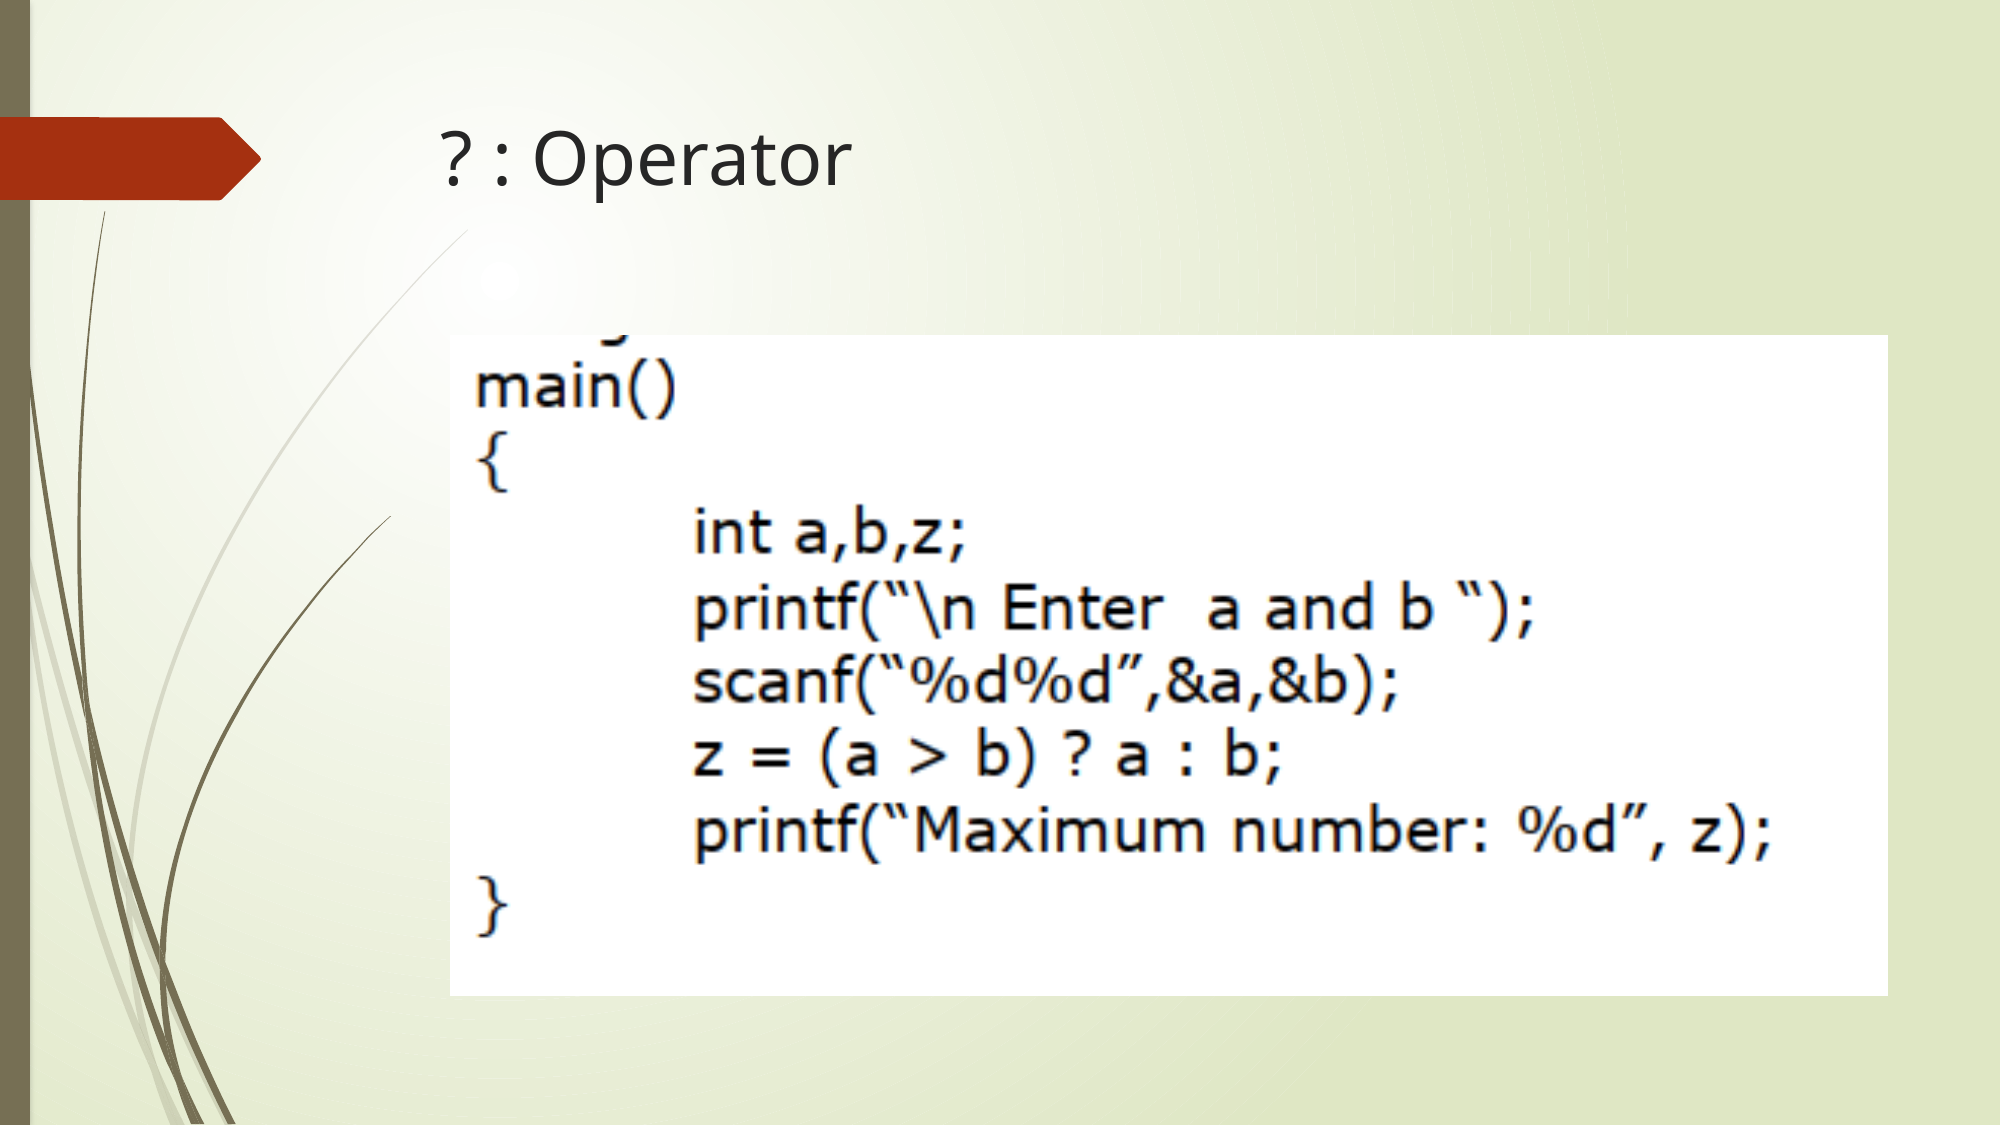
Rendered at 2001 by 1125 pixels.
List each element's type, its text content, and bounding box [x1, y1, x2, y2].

title ? : Operator [425, 102, 1888, 313]
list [449, 335, 1888, 996]
